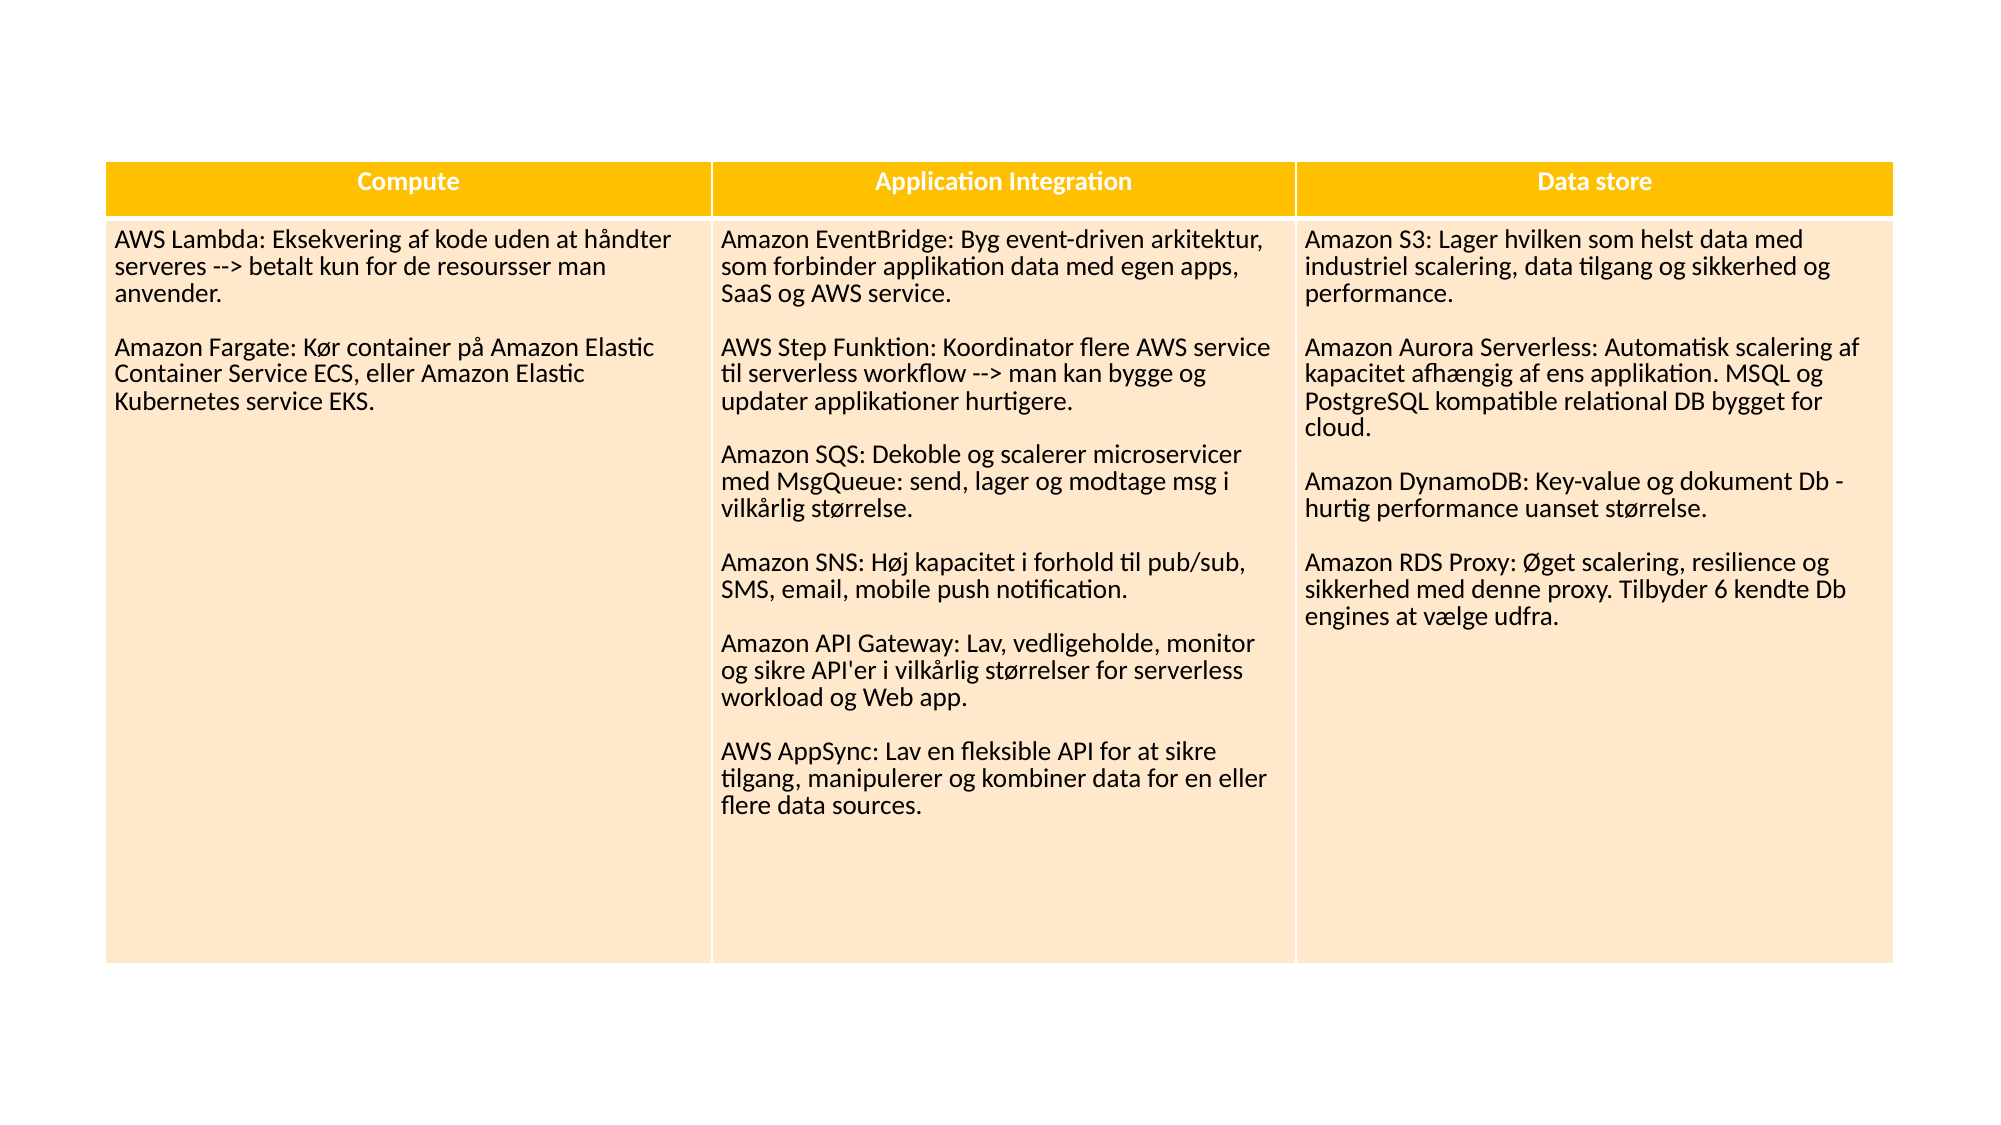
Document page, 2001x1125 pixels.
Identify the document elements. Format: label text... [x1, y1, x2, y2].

table_header Compute [106, 162, 711, 216]
table_cell AWS Lambda: Eksekvering af kode uden at håndter serveres --> betalt kun for de resoursser man anvender. Amazon Fargate: Kør container på Amazon Elastic Container Service ECS, eller Amazon Elastic Kubernetes service EKS. [106, 221, 711, 963]
table_header Application Integration [713, 162, 1295, 216]
table_cell Amazon EventBridge: Byg event-driven arkitektur, som forbinder applikation data med egen apps, SaaS og AWS service. AWS Step Funktion: Koordinator flere AWS service til serverless workflow --> man kan bygge og updater applikationer hurtigere. Amazon SQS: Dekoble og scalerer microservicer med MsgQueue: send, lager og modtage msg i vilkårlig størrelse. Amazon SNS: Høj kapacitet i forhold til pub/sub, SMS, email, mobile push notification. Amazon API Gateway: Lav, vedligeholde, monitor og sikre API'er i vilkårlig størrelser for serverless workload og Web app. AWS AppSync: Lav en fleksible API for at sikre tilgang, manipulerer og kombiner data for en eller flere data sources. [713, 221, 1295, 963]
table_cell Amazon S3: Lager hvilken som helst data med industriel scalering, data tilgang og sikkerhed og performance. Amazon Aurora Serverless: Automatisk scalering af kapacitet afhængig af ens applikation. MSQL og PostgreSQL kompatible relational DB bygget for cloud. Amazon DynamoDB: Key-value og dokument Db - hurtig performance uanset størrelse. Amazon RDS Proxy: Øget scalering, resilience og sikkerhed med denne proxy. Tilbyder 6 kendte Db engines at vælge udfra. [1297, 221, 1893, 963]
table_header Data store [1297, 162, 1893, 216]
